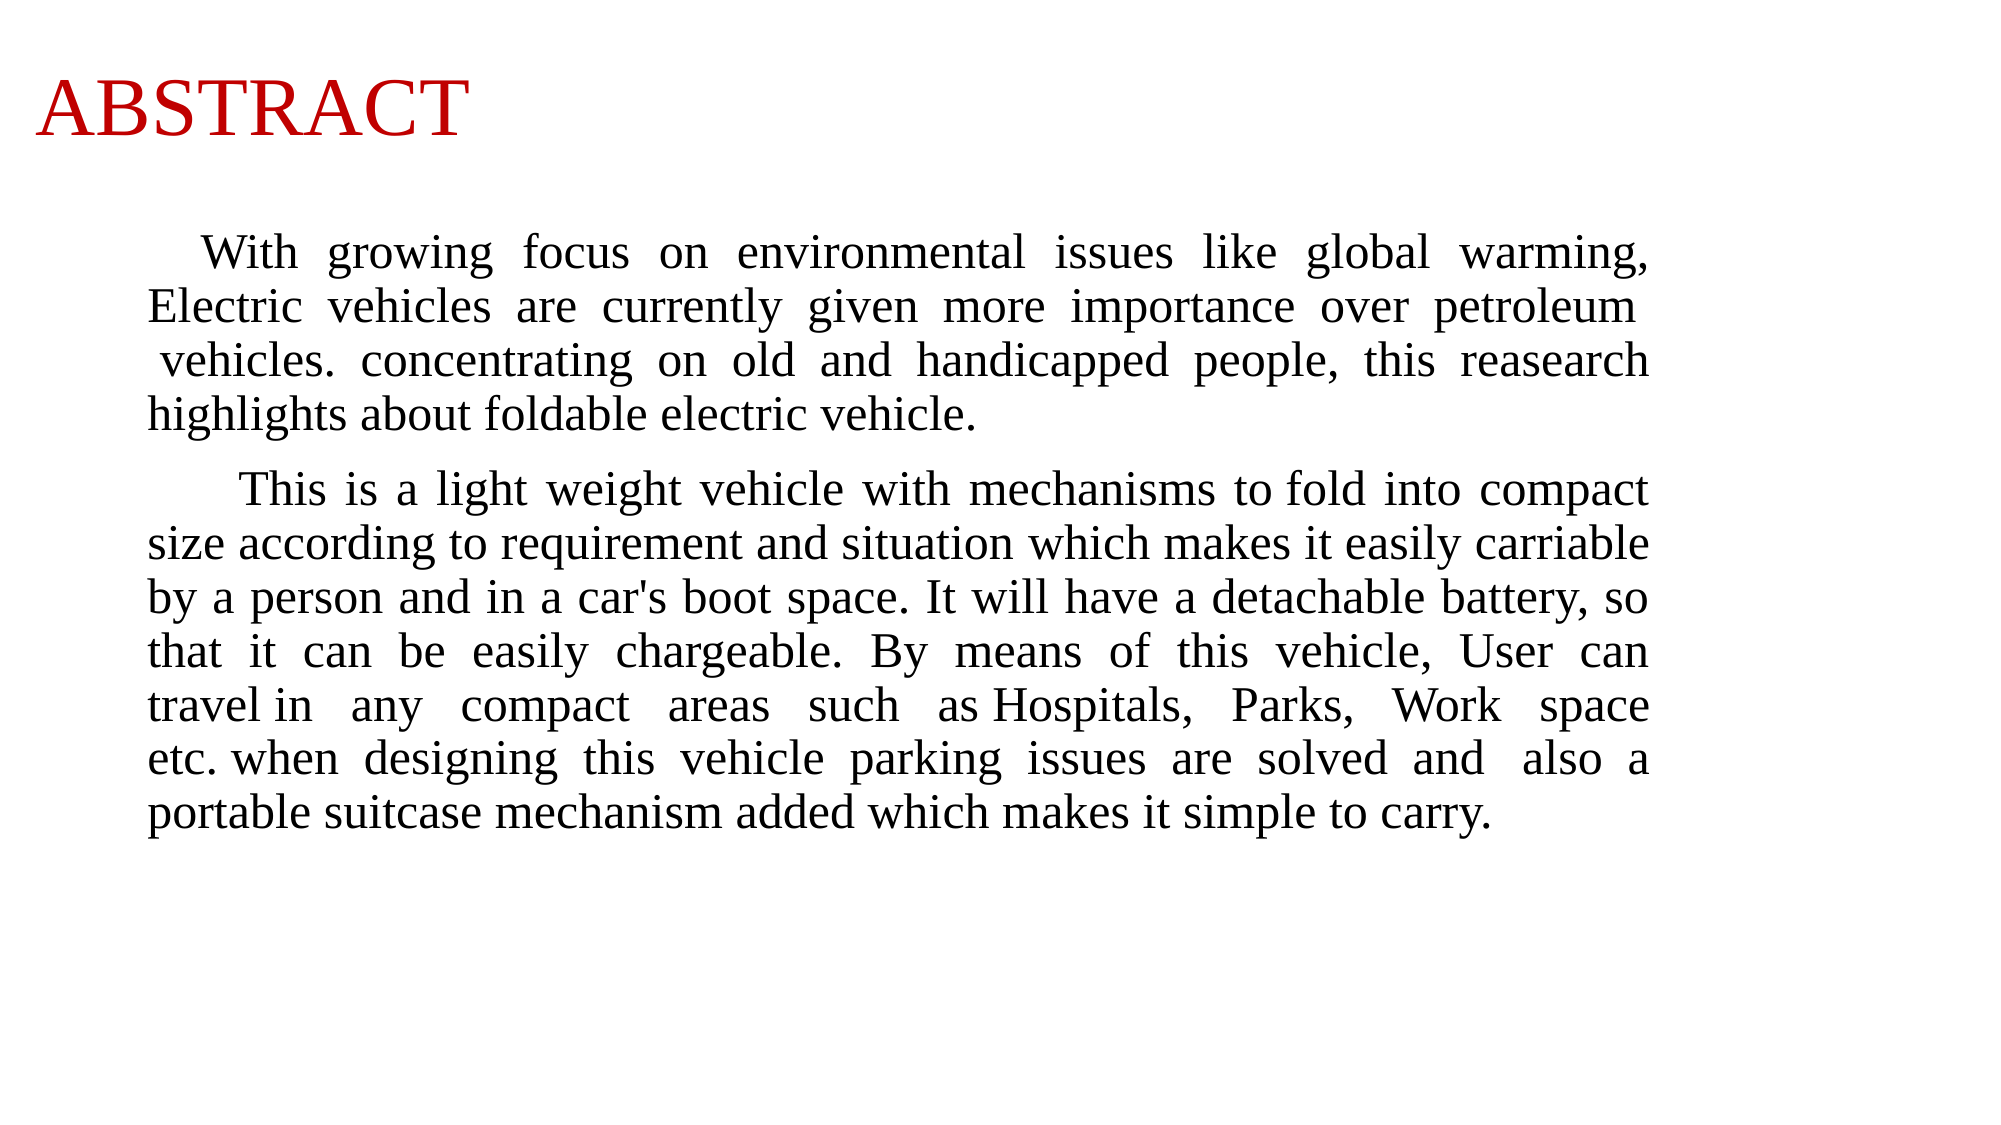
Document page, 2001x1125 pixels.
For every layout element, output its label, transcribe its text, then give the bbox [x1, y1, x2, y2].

title ABSTRACT [20, 0, 1746, 218]
list With growing focus on environmental issues like global warming, Electric vehicles are currently given more importance over petroleum vehicles. concentrating on old and handicapped people, this reasearch highlights about foldable electric vehicle. This is a light weight vehicle with mechanisms to fold into compact size according to requirement and situation which makes it easily carriable by a person and in a car's boot space. It will have a detachable battery, so that it can be easily chargeable. By means of this vehicle, User can travel in any compact areas such as Hospitals, Parks, Work space etc. when designing this vehicle parking issues are solved and also a portable suitcase mechanism added which makes it simple to carry. [132, 218, 1666, 932]
